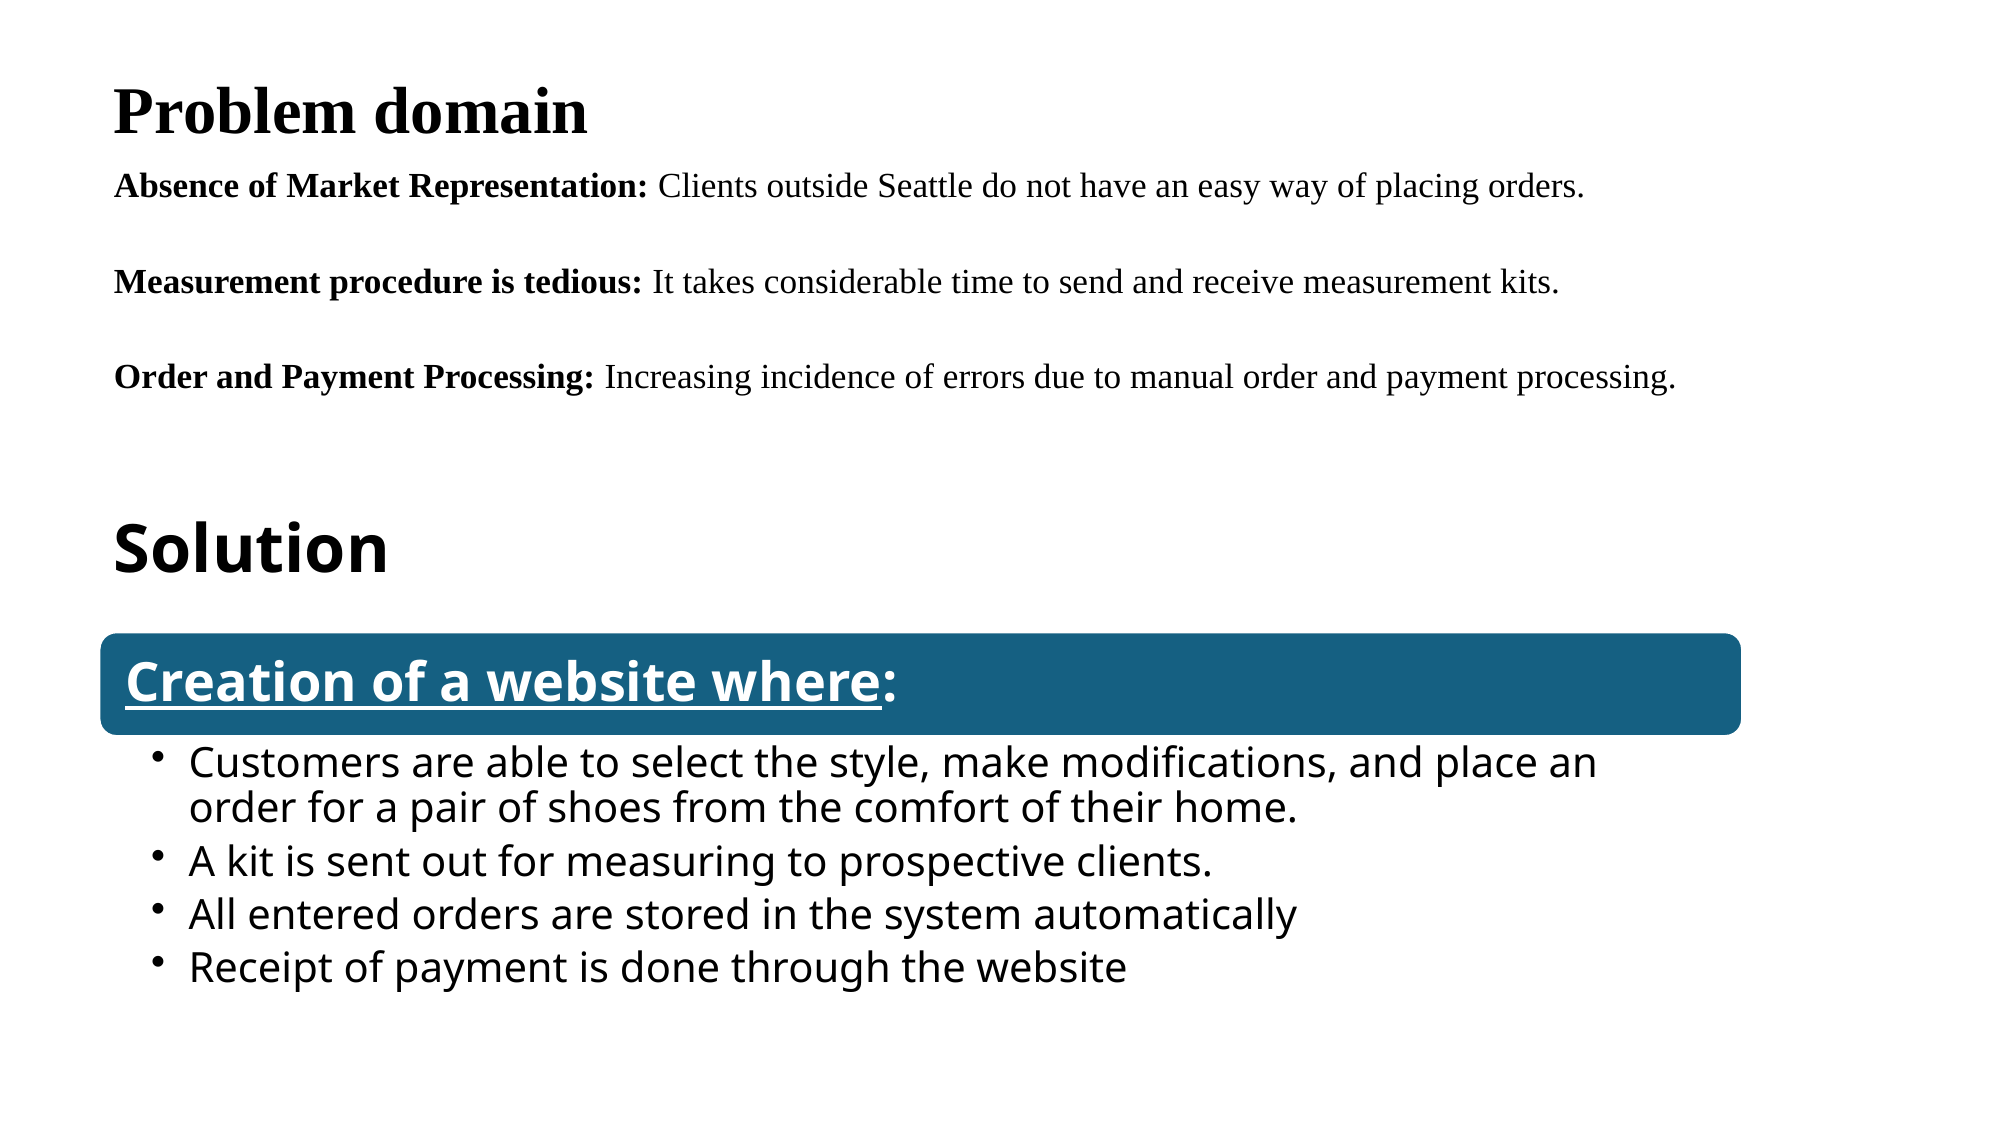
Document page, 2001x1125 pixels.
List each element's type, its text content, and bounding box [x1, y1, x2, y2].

text_box Solution [98, 498, 775, 594]
list Absence of Market Representation: Clients outside Seattle do not have an easy way of placing orders. Measurement procedure is tedious: It takes considerable time to send and receive measurement kits. Order and Payment Processing: Increasing incidence of errors due to manual order and payment processing. [98, 159, 1696, 415]
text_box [98, 624, 1744, 1018]
title Problem domain [98, 76, 634, 148]
